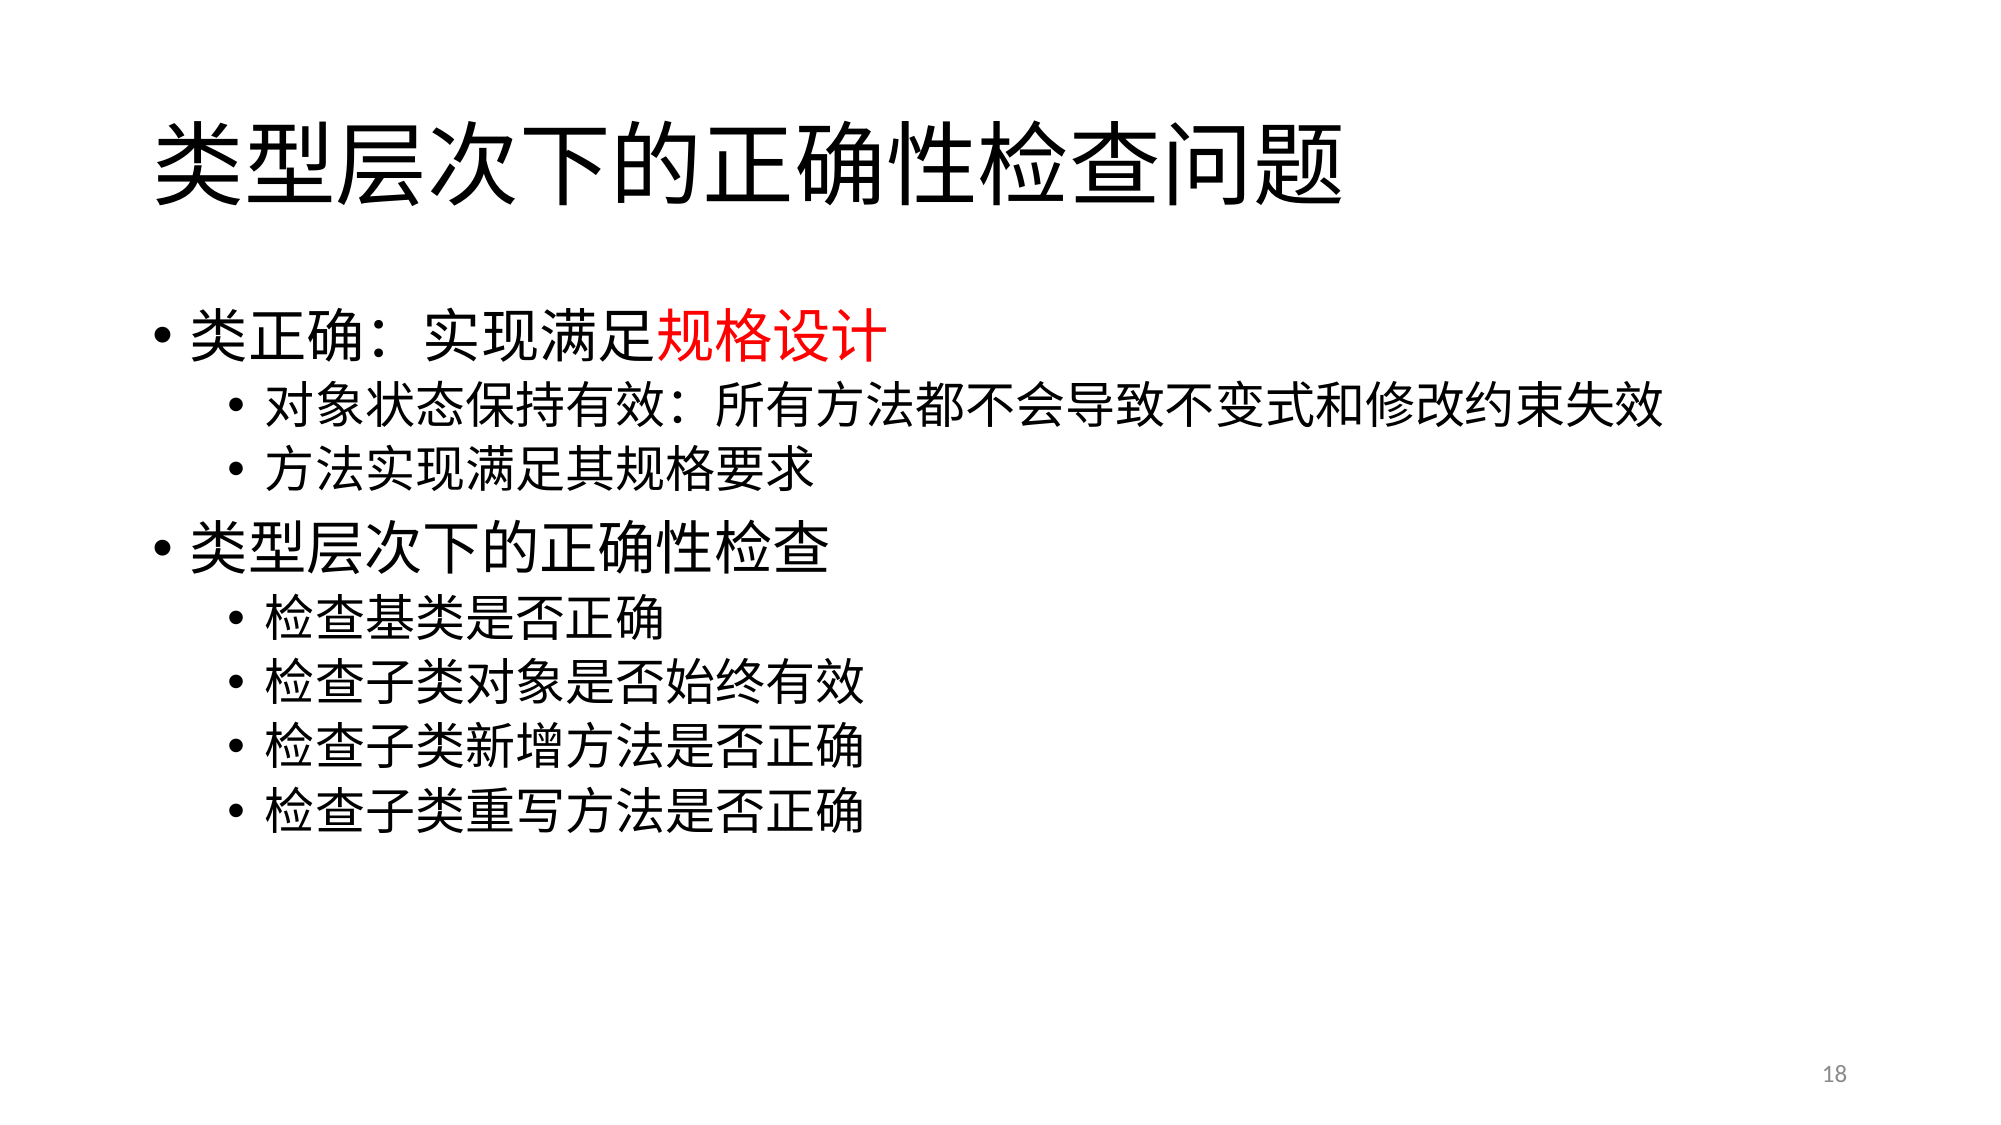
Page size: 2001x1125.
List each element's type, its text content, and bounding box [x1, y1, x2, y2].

list 类正确：实现满足规格设计 对象状态保持有效：所有方法都不会导致不变式和修改约束失效 方法实现满足其规格要求 类型层次下的正确性检查 检查基类是否正确 检查子类对象是否始终有效 检查子类新增方法是否正确 检查子类重写方法是否正确 [137, 299, 1863, 1014]
slide_number 18 [1412, 1042, 1863, 1103]
title 类型层次下的正确性检查问题 [137, 59, 1863, 278]
